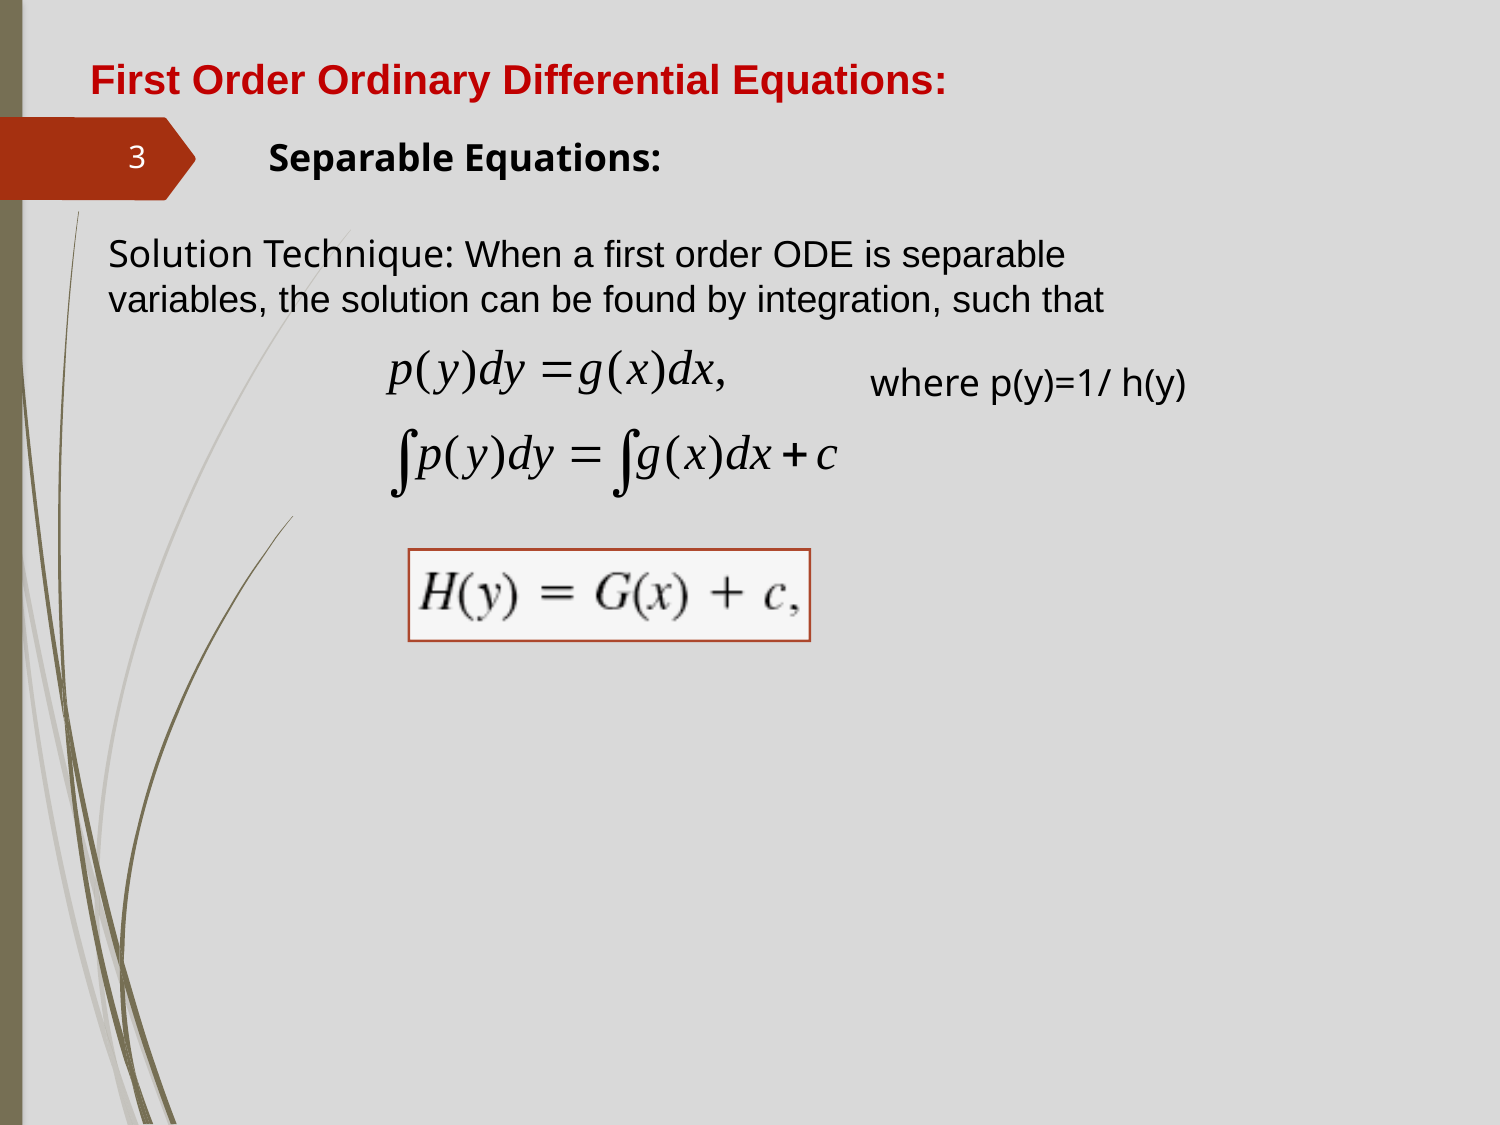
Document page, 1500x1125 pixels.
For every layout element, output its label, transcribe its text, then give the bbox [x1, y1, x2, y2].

slide_number 3 [65, 129, 162, 190]
text_box Separable Equations: [253, 126, 911, 187]
title First Order Ordinary Differential Equations: [75, 45, 1300, 129]
text_box Solution Technique: When a first order ODE is separable variables, the solution can be found by integration, such that [93, 222, 1219, 328]
picture [409, 550, 809, 640]
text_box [374, 339, 847, 505]
text_box where p(y)=1/ h(y) [855, 351, 1289, 412]
